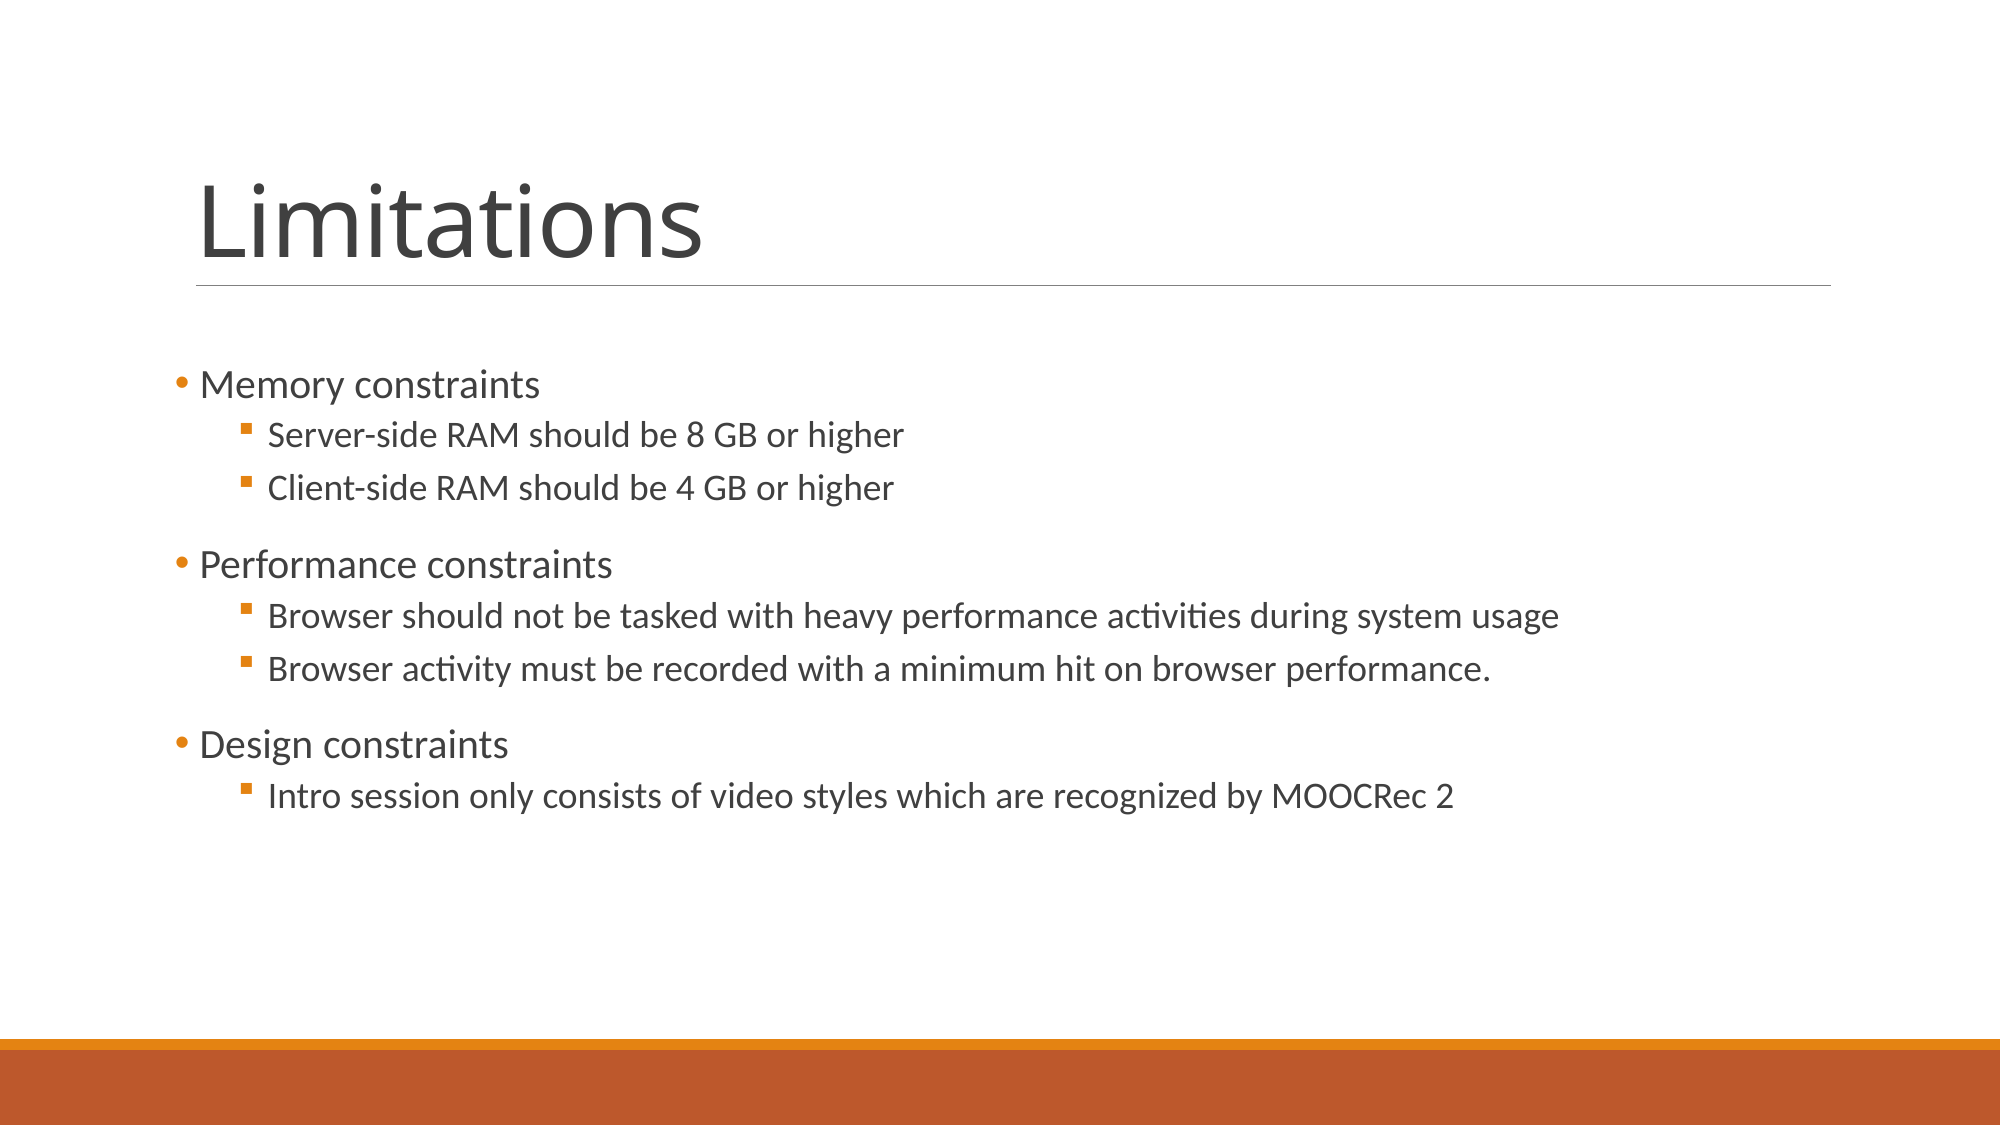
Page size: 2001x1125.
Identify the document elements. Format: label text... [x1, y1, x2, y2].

list Memory constraints Server-side RAM should be 8 GB or higher Client-side RAM should be 4 GB or higher Performance constraints Browser should not be tasked with heavy performance activities during system usage Browser activity must be recorded with a minimum hit on browser performance. Design constraints Intro session only consists of video styles which are recognized by MOOCRec 2 [174, 354, 1825, 1015]
title Limitations [180, 47, 1830, 285]
